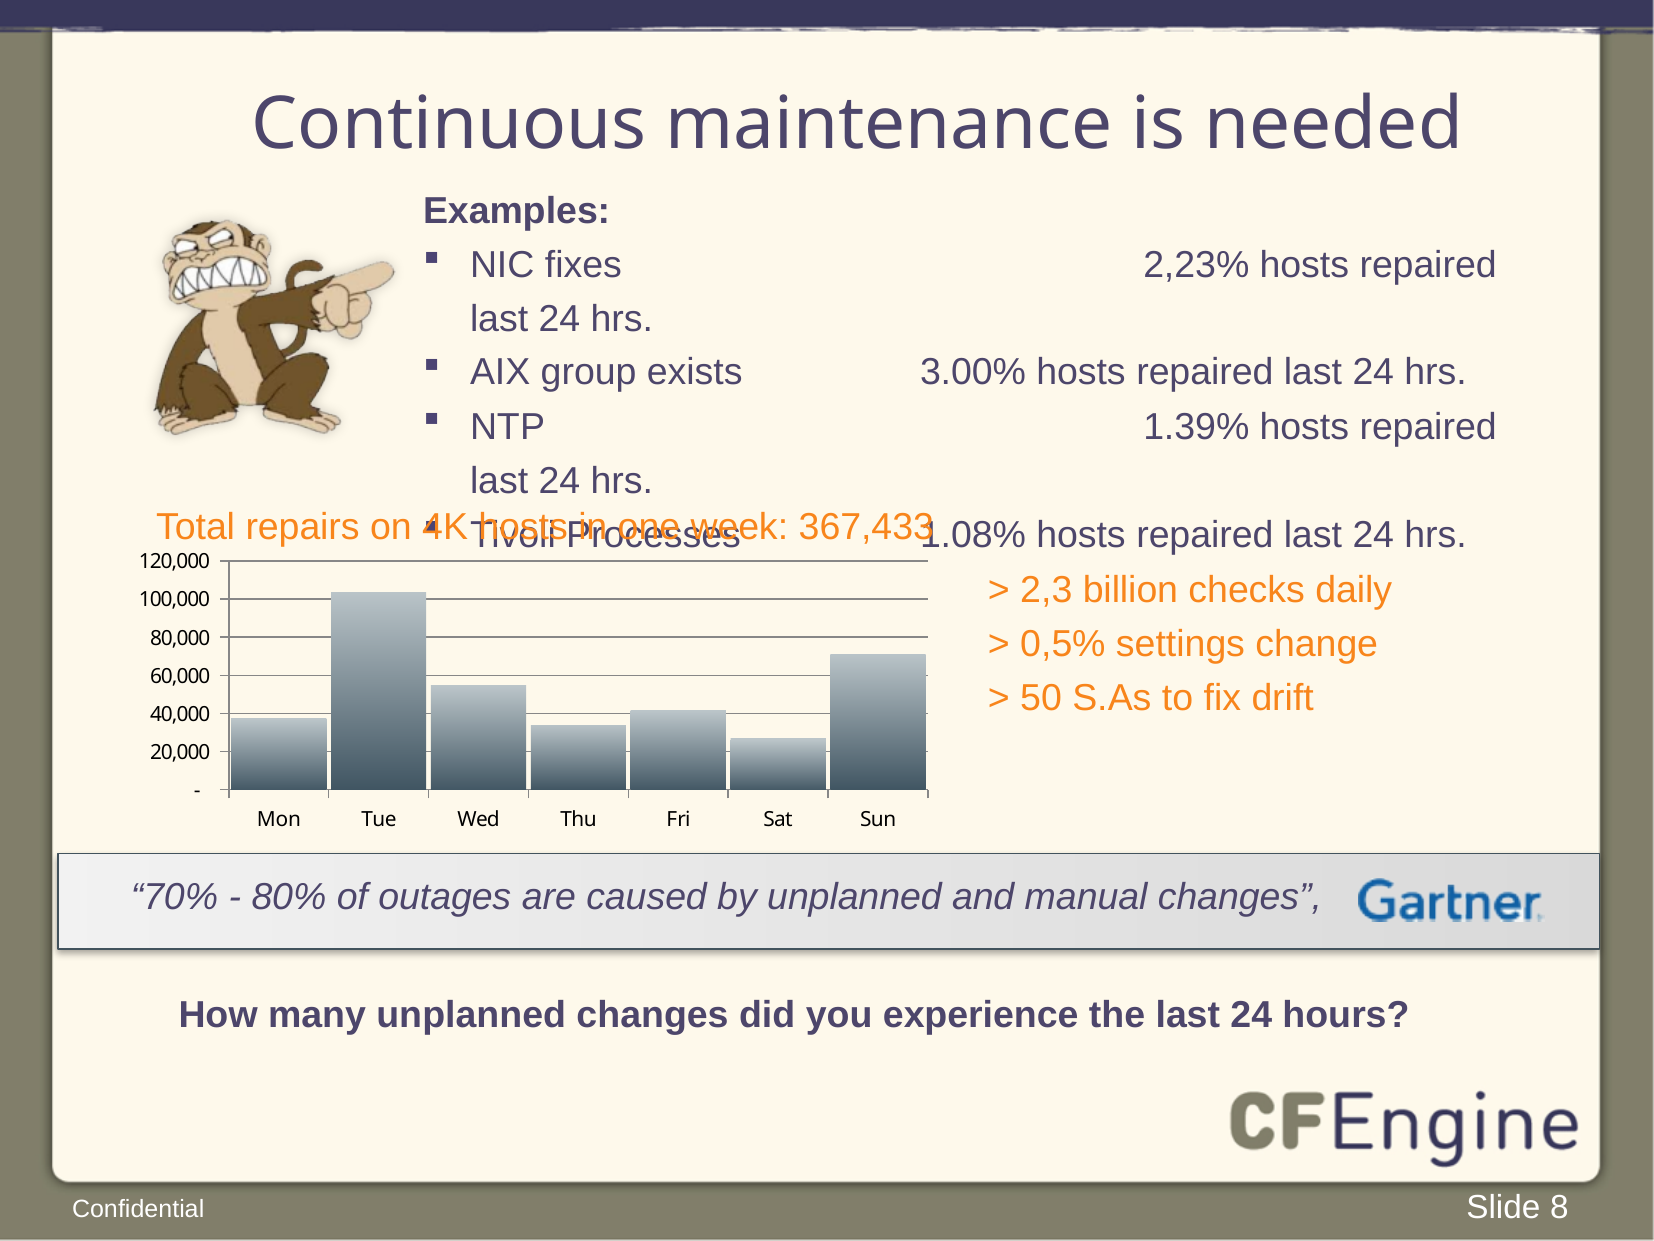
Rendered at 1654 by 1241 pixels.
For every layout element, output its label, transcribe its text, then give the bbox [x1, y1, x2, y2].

text_box > 2,3 billion checks daily > 0,5% settings change > 50 S.As to fix drift [971, 547, 1489, 727]
text_box Examples: NIC fixes 2,23% hosts repaired last 24 hrs. AIX group exists 3.00% hosts repaired last 24 hrs. NTP 1.39% hosts repaired last 24 hrs. Tivoli Processes 1.08% hosts repaired last 24 hrs. [408, 169, 1561, 562]
text_box “70% - 80% of outages are caused by unplanned and manual changes”, [115, 868, 1393, 926]
text_box [57, 853, 1600, 950]
picture [0, 0, 1654, 1241]
text_box Total repairs on 4K hosts in one week: 367,433 [139, 497, 951, 557]
text_box How many unplanned changes did you experience the last 24 hours? [161, 985, 1428, 1045]
chart [117, 540, 945, 839]
title Continuous maintenance is needed [87, 59, 1629, 181]
